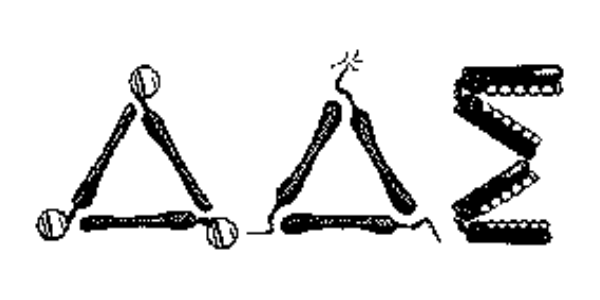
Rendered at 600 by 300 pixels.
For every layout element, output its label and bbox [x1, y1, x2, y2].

picture [34, 46, 566, 254]
